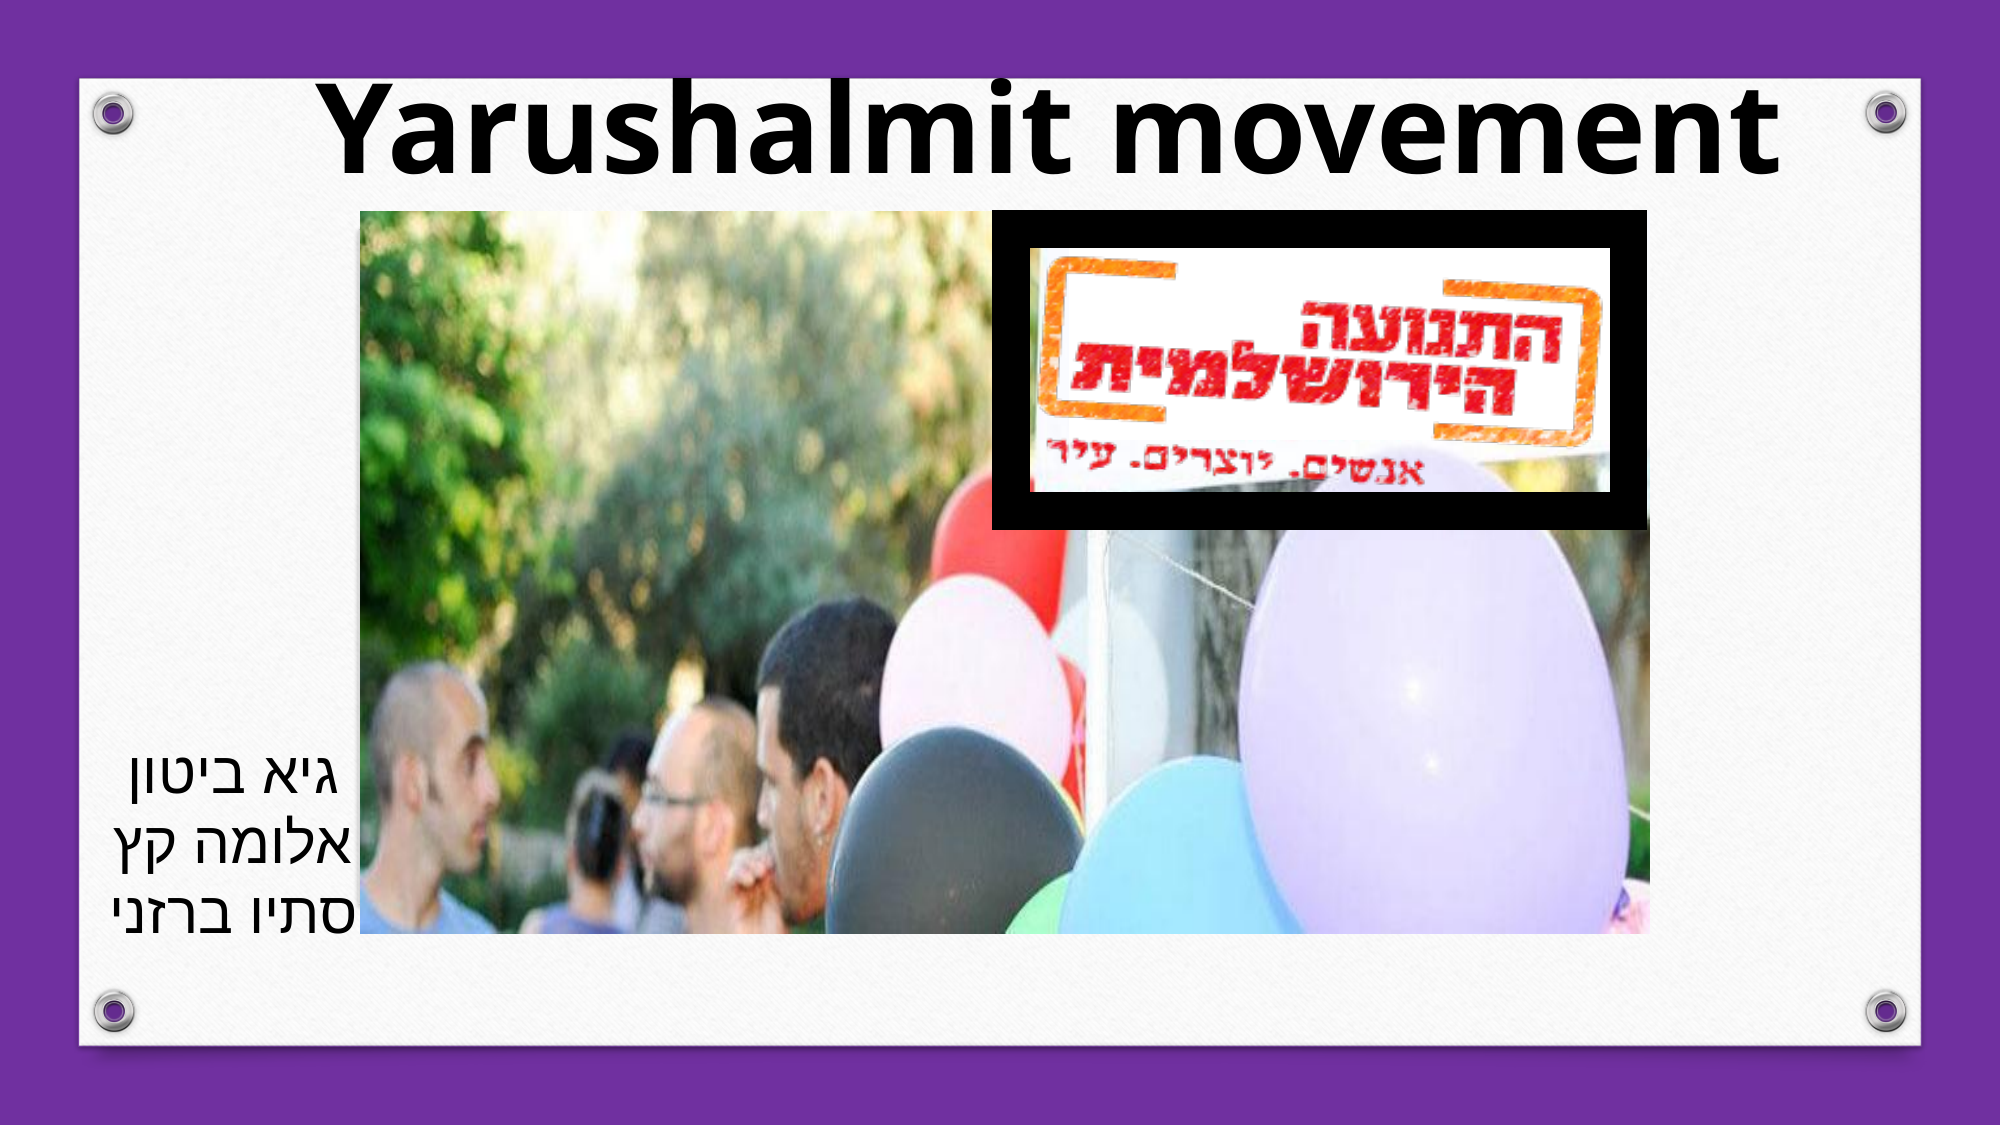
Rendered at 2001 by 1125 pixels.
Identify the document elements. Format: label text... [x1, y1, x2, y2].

text_box גיא ביטון אלומה קץ סתיו ברזני [0, 727, 530, 953]
text_box Yarushalmit movement [300, 184, 1882, 364]
picture [0, 0, 2000, 1125]
